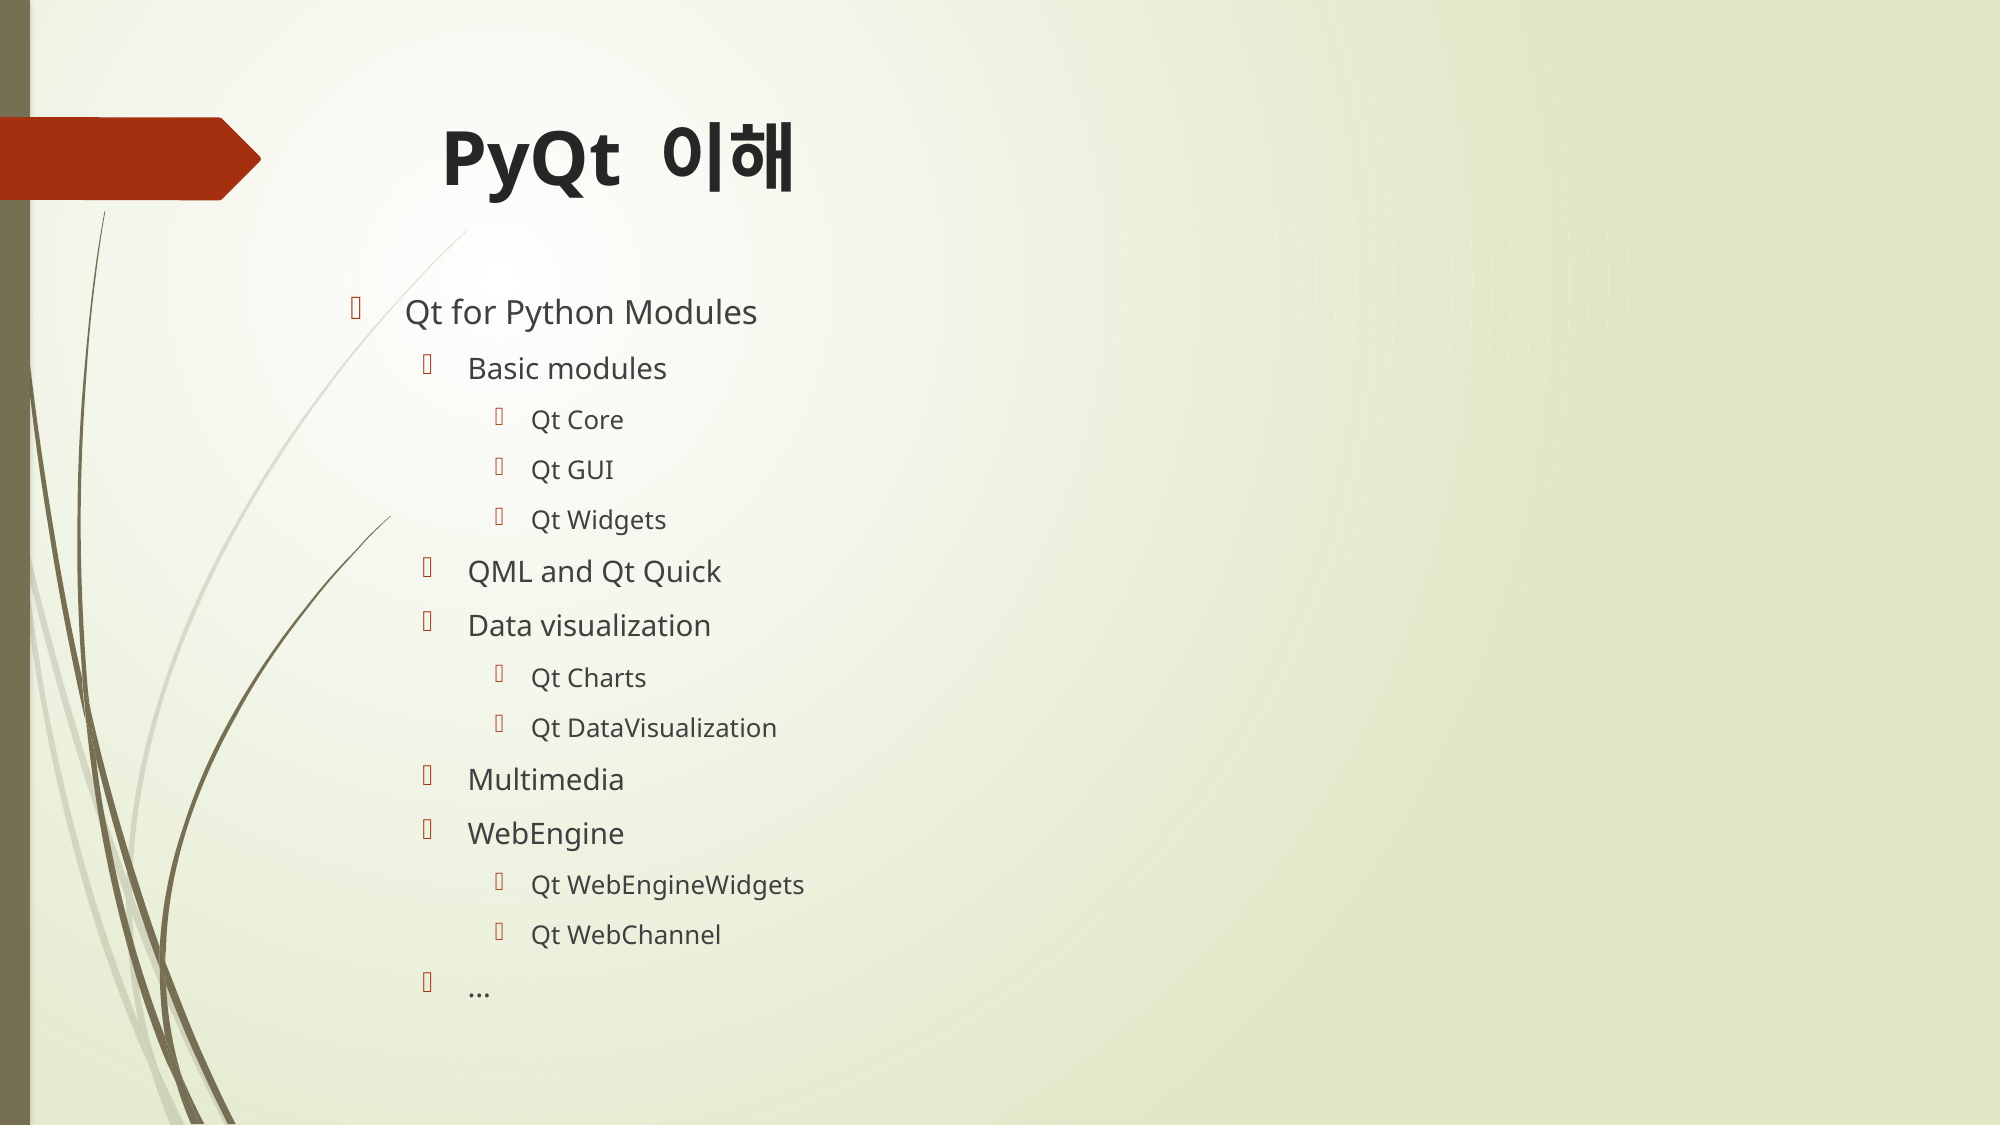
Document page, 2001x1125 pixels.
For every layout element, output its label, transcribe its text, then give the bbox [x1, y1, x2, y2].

list Qt for Python Modules Basic modules Qt Core Qt GUI Qt Widgets QML and Qt Quick Data visualization Qt Charts Qt DataVisualization Multimedia WebEngine Qt WebEngineWidgets Qt WebChannel … [335, 283, 1798, 1013]
title PyQt 이해 [425, 102, 1888, 313]
